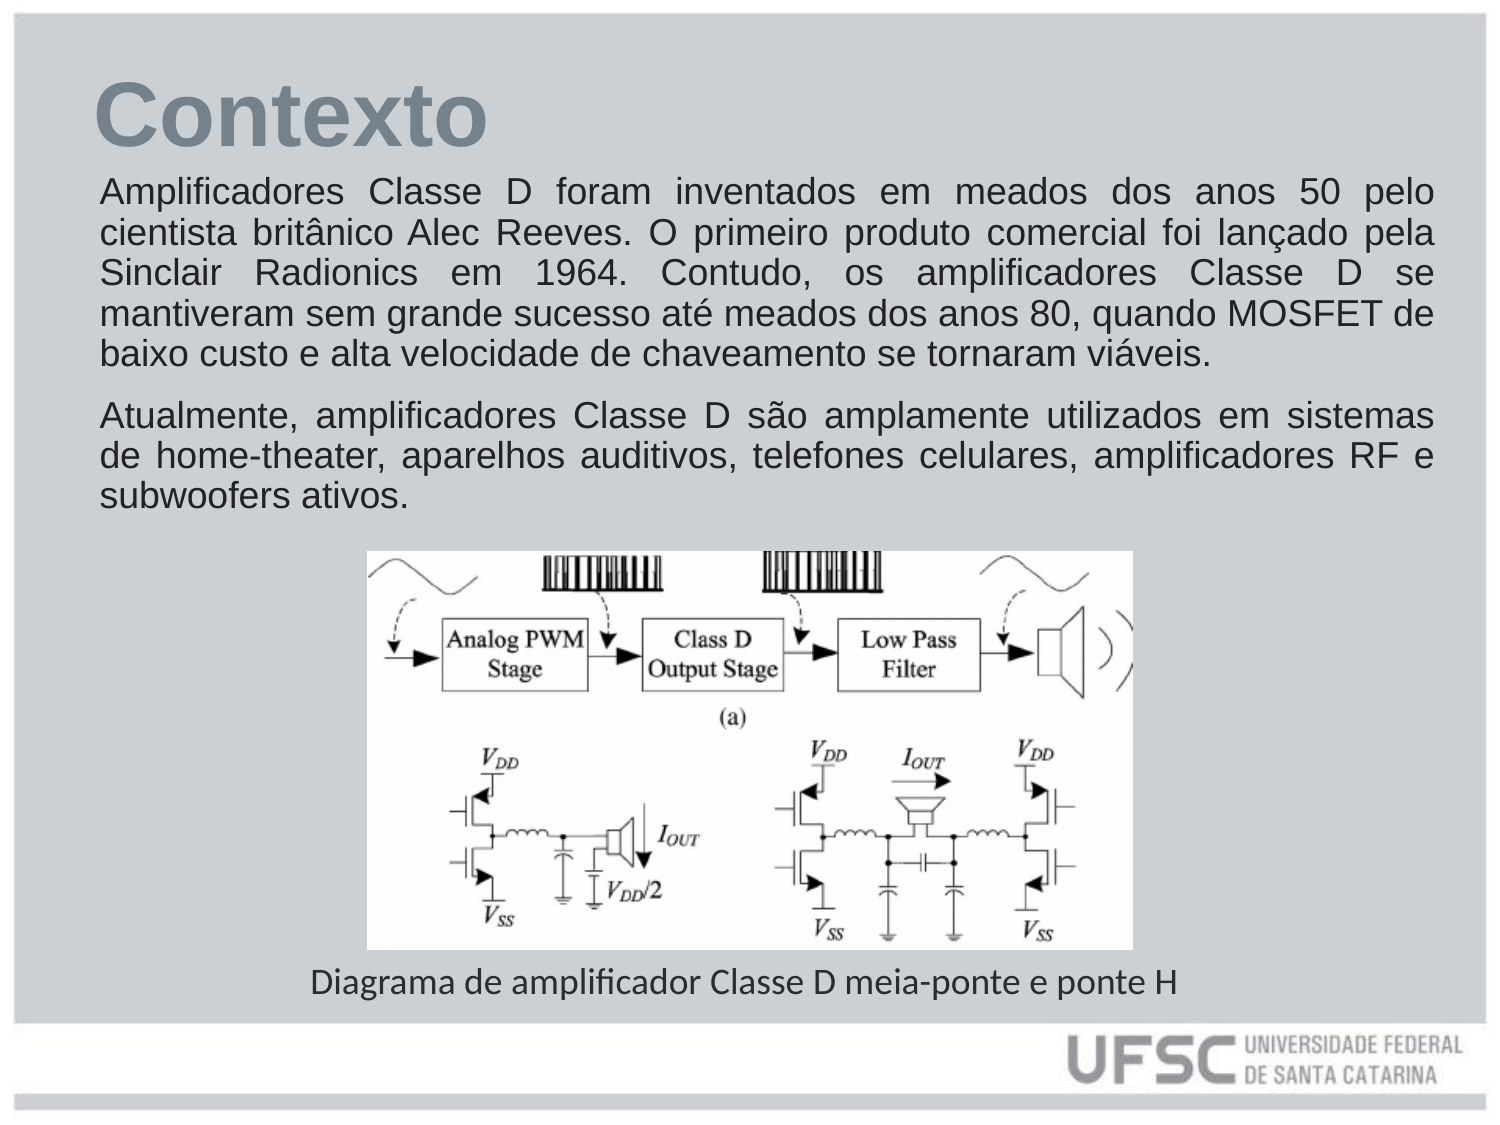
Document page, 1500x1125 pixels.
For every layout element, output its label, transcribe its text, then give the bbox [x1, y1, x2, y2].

picture [0, 0, 1500, 1125]
text_box Diagrama de amplificador Classe D meia-ponte e ponte H [78, 949, 1412, 1013]
title Contexto [78, 59, 1372, 204]
list Amplificadores Classe D foram inventados em meados dos anos 50 pelo cientista britânico Alec Reeves. O primeiro produto comercial foi lançado pela Sinclair Radionics em 1964. Contudo, os amplificadores Classe D se mantiveram sem grande sucesso até meados dos anos 80, quando MOSFET de baixo custo e alta velocidade de chaveamento se tornaram viáveis. Atualmente, amplificadores Classe D são amplamente utilizados em sistemas de home-theater, aparelhos auditivos, telefones celulares, amplificadores RF e subwoofers ativos. [84, 165, 1450, 563]
